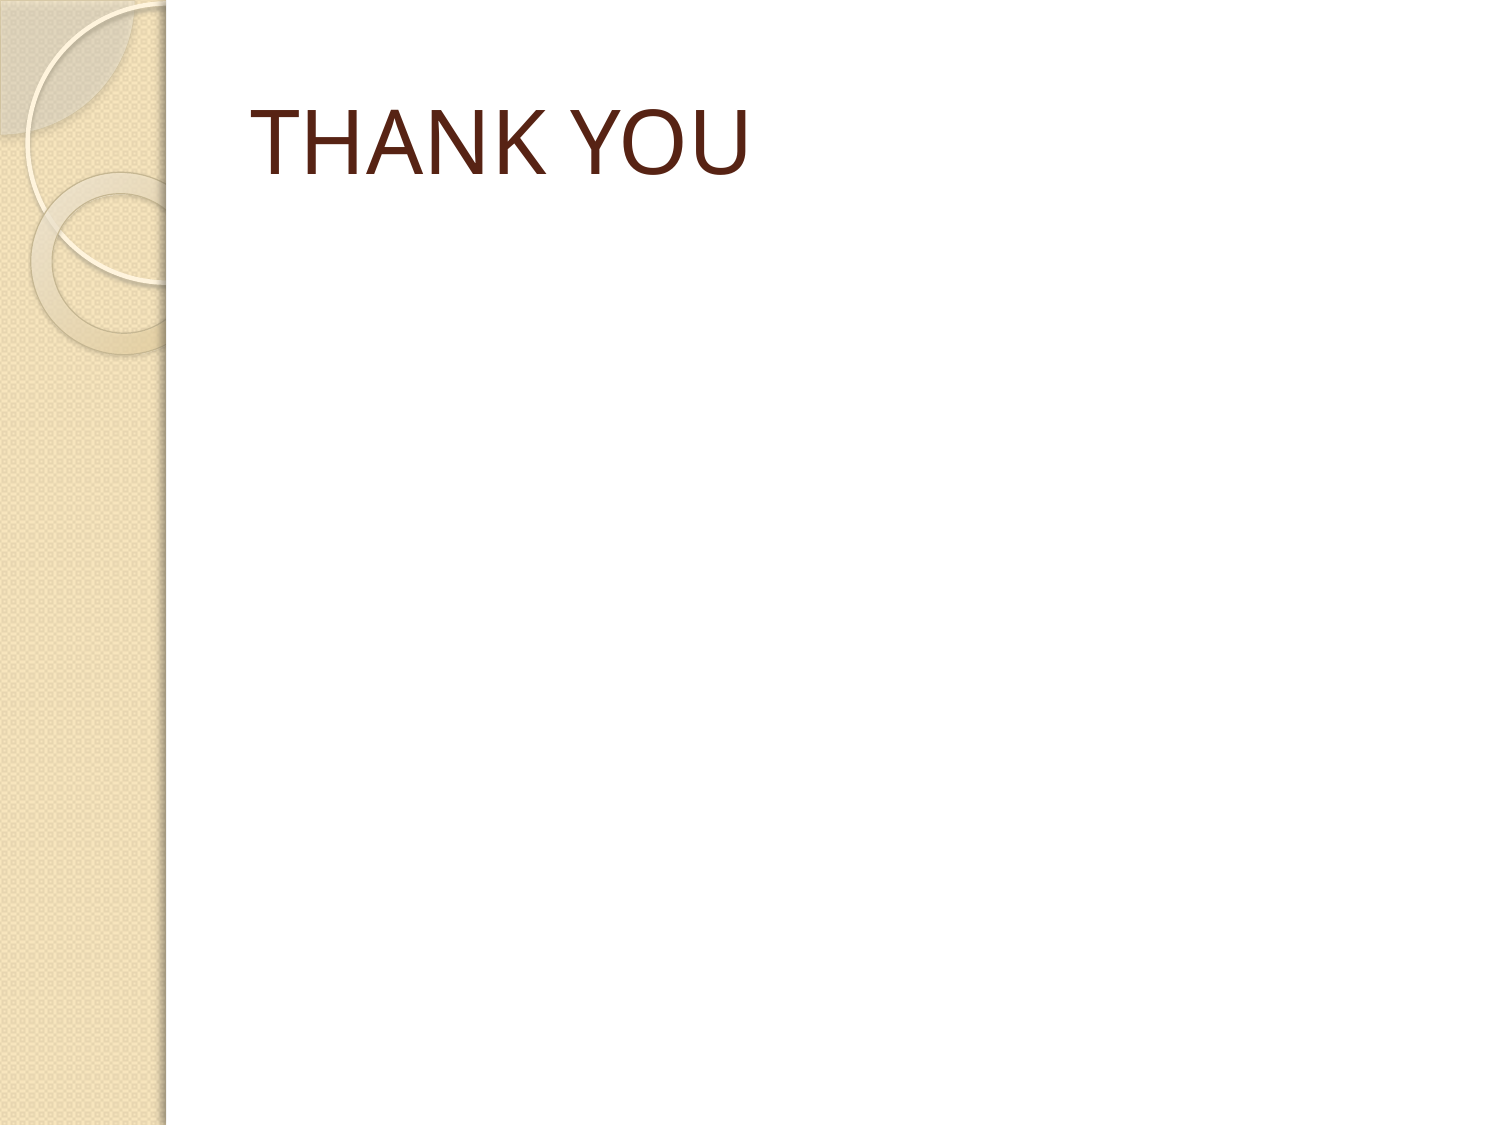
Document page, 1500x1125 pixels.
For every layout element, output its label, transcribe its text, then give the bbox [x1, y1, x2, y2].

title THANK YOU [235, 45, 1466, 233]
